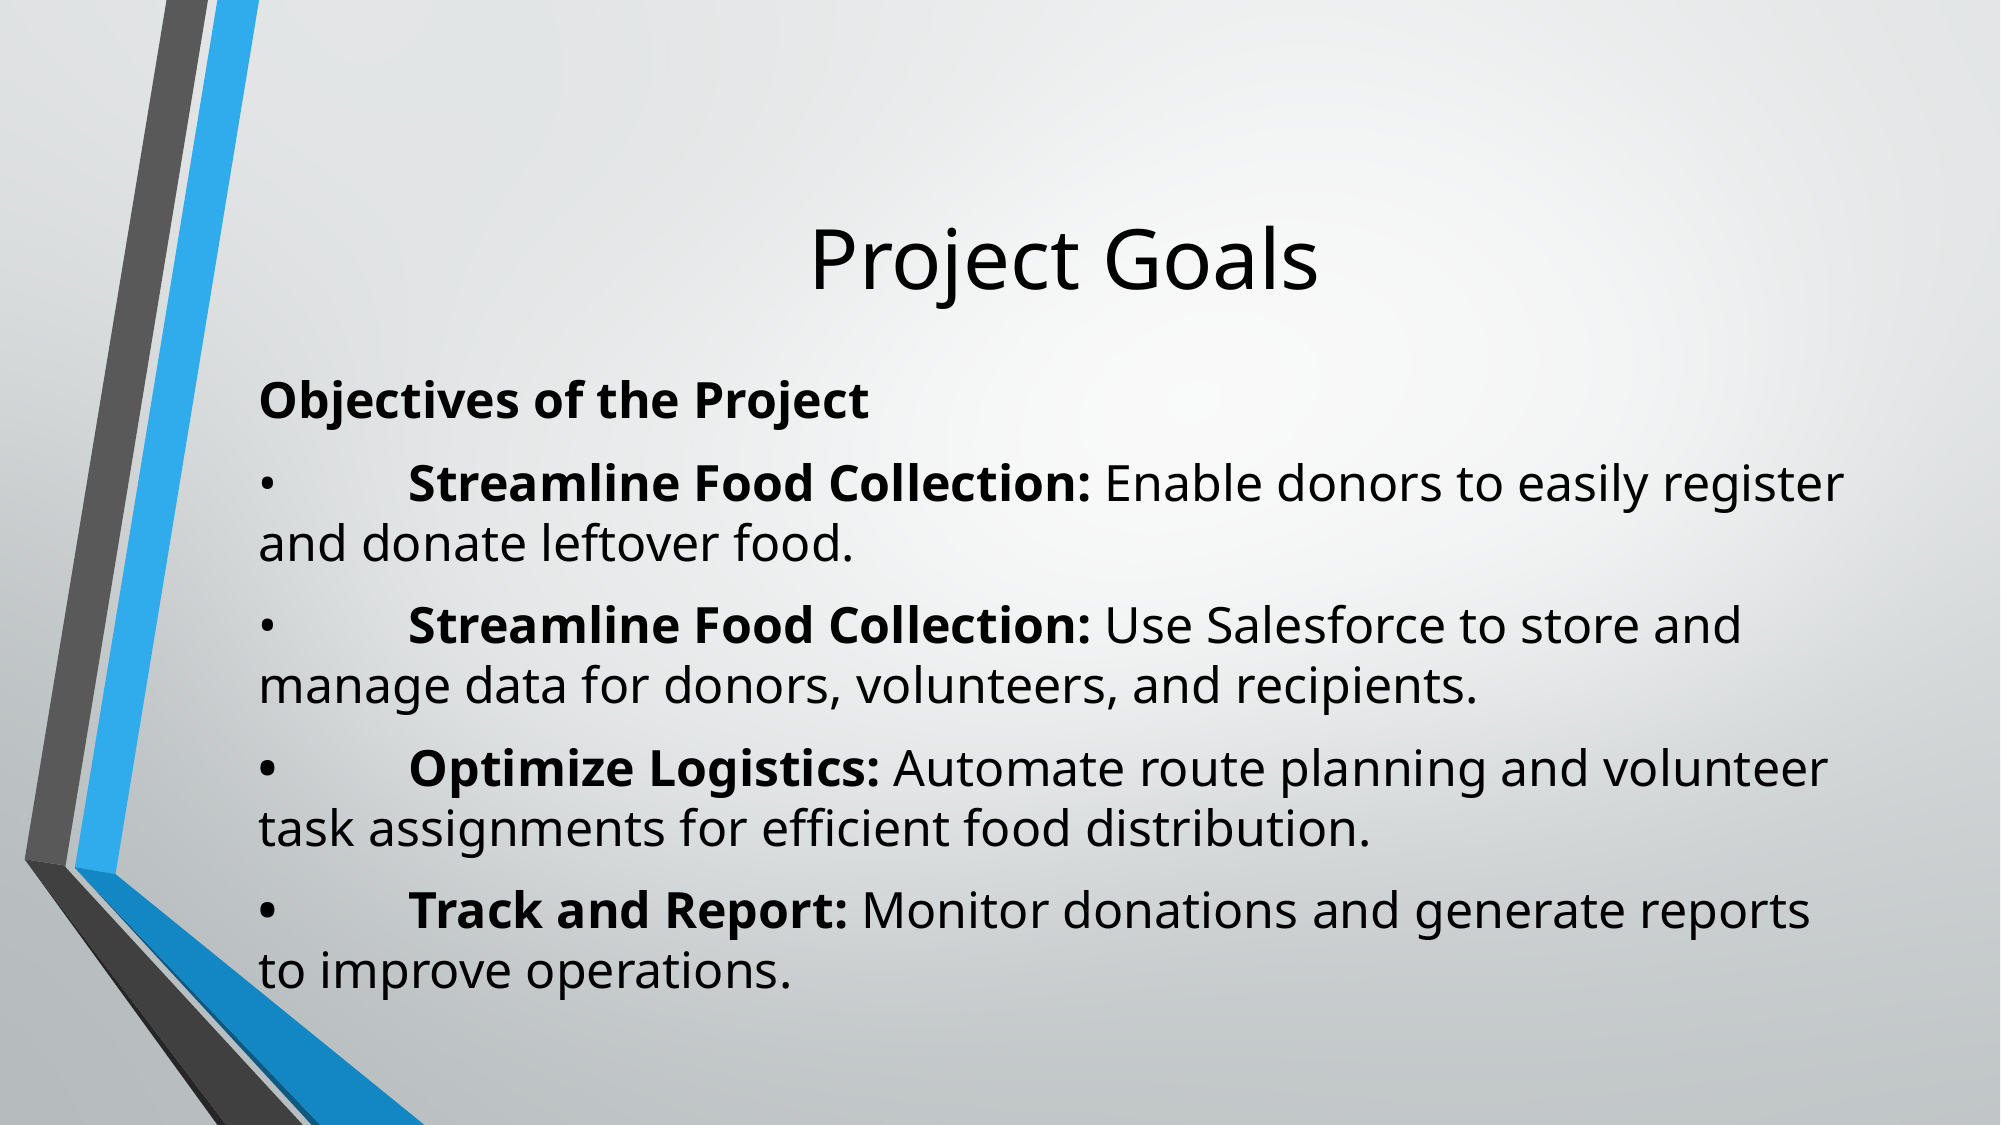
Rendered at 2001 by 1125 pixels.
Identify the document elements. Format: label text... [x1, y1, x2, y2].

title Project Goals [243, 112, 1887, 400]
list Objectives of the Project • Streamline Food Collection: Enable donors to easily register and donate leftover food. • Streamline Food Collection: Use Salesforce to store and manage data for donors, volunteers, and recipients. • Optimize Logistics: Automate route planning and volunteer task assignments for efficient food distribution. • Track and Report: Monitor donations and generate reports to improve operations. [243, 468, 1887, 982]
